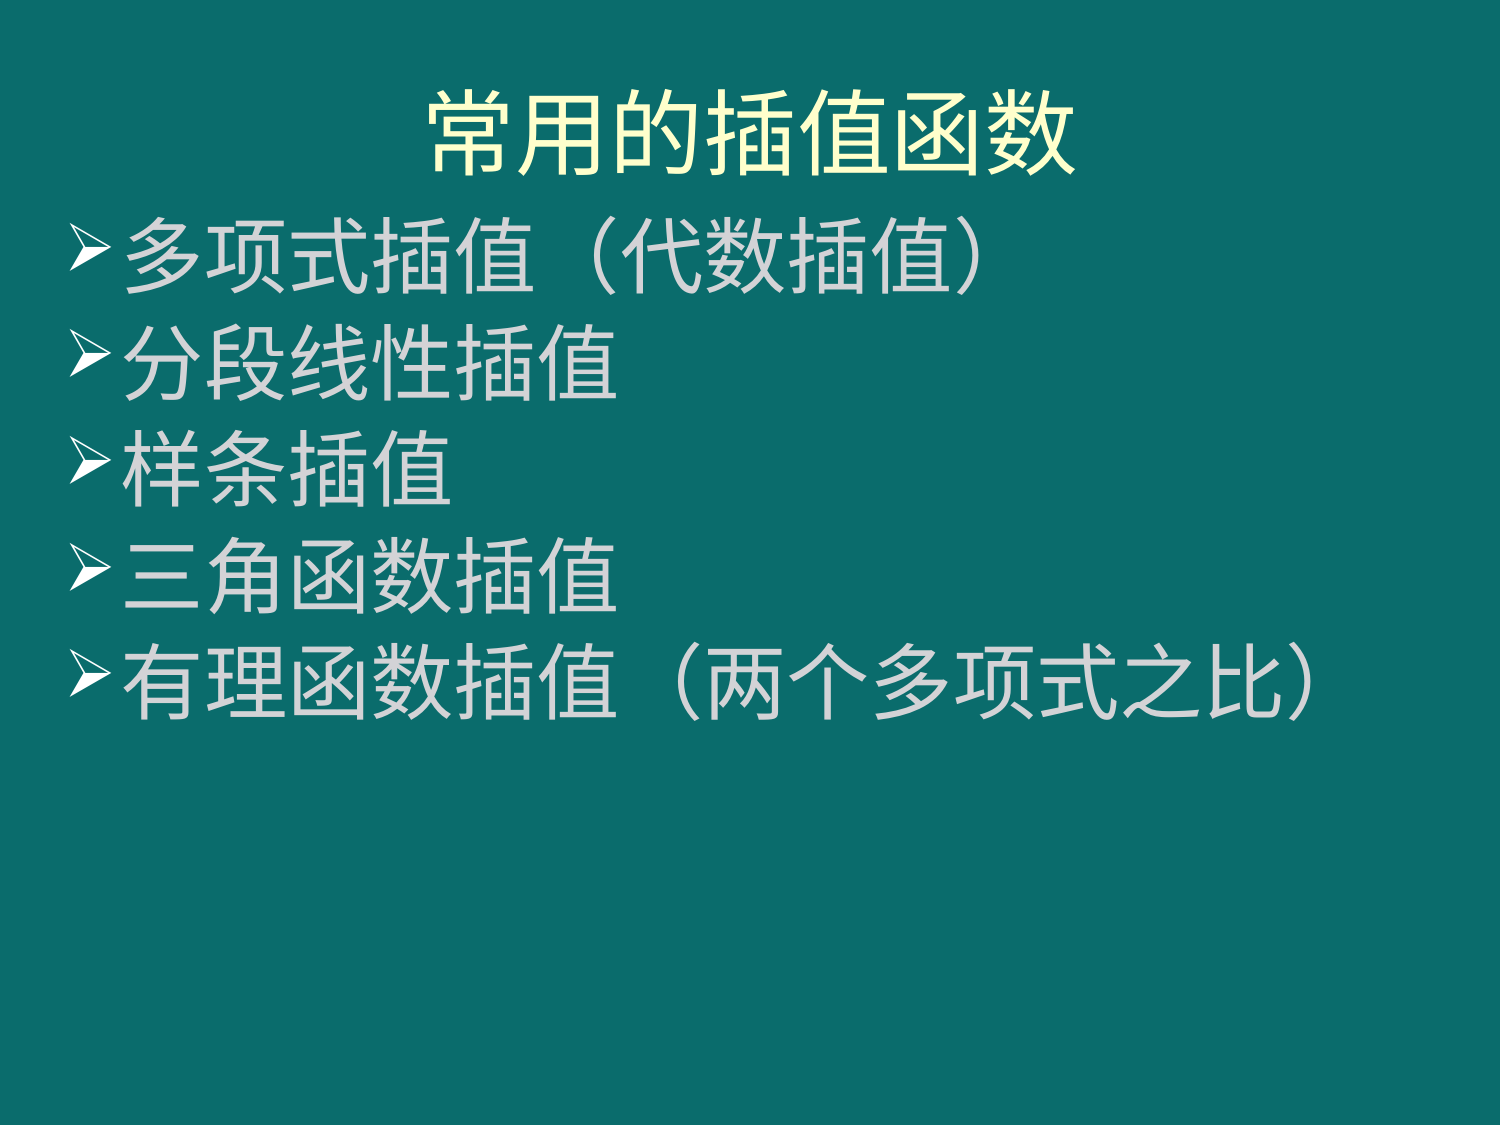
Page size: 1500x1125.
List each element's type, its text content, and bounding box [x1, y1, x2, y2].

title 常用的插值函数 [49, 37, 1451, 208]
list 多项式插值（代数插值） 分段线性插值 样条插值 三角函数插值 有理函数插值（两个多项式之比） [49, 208, 1451, 1001]
